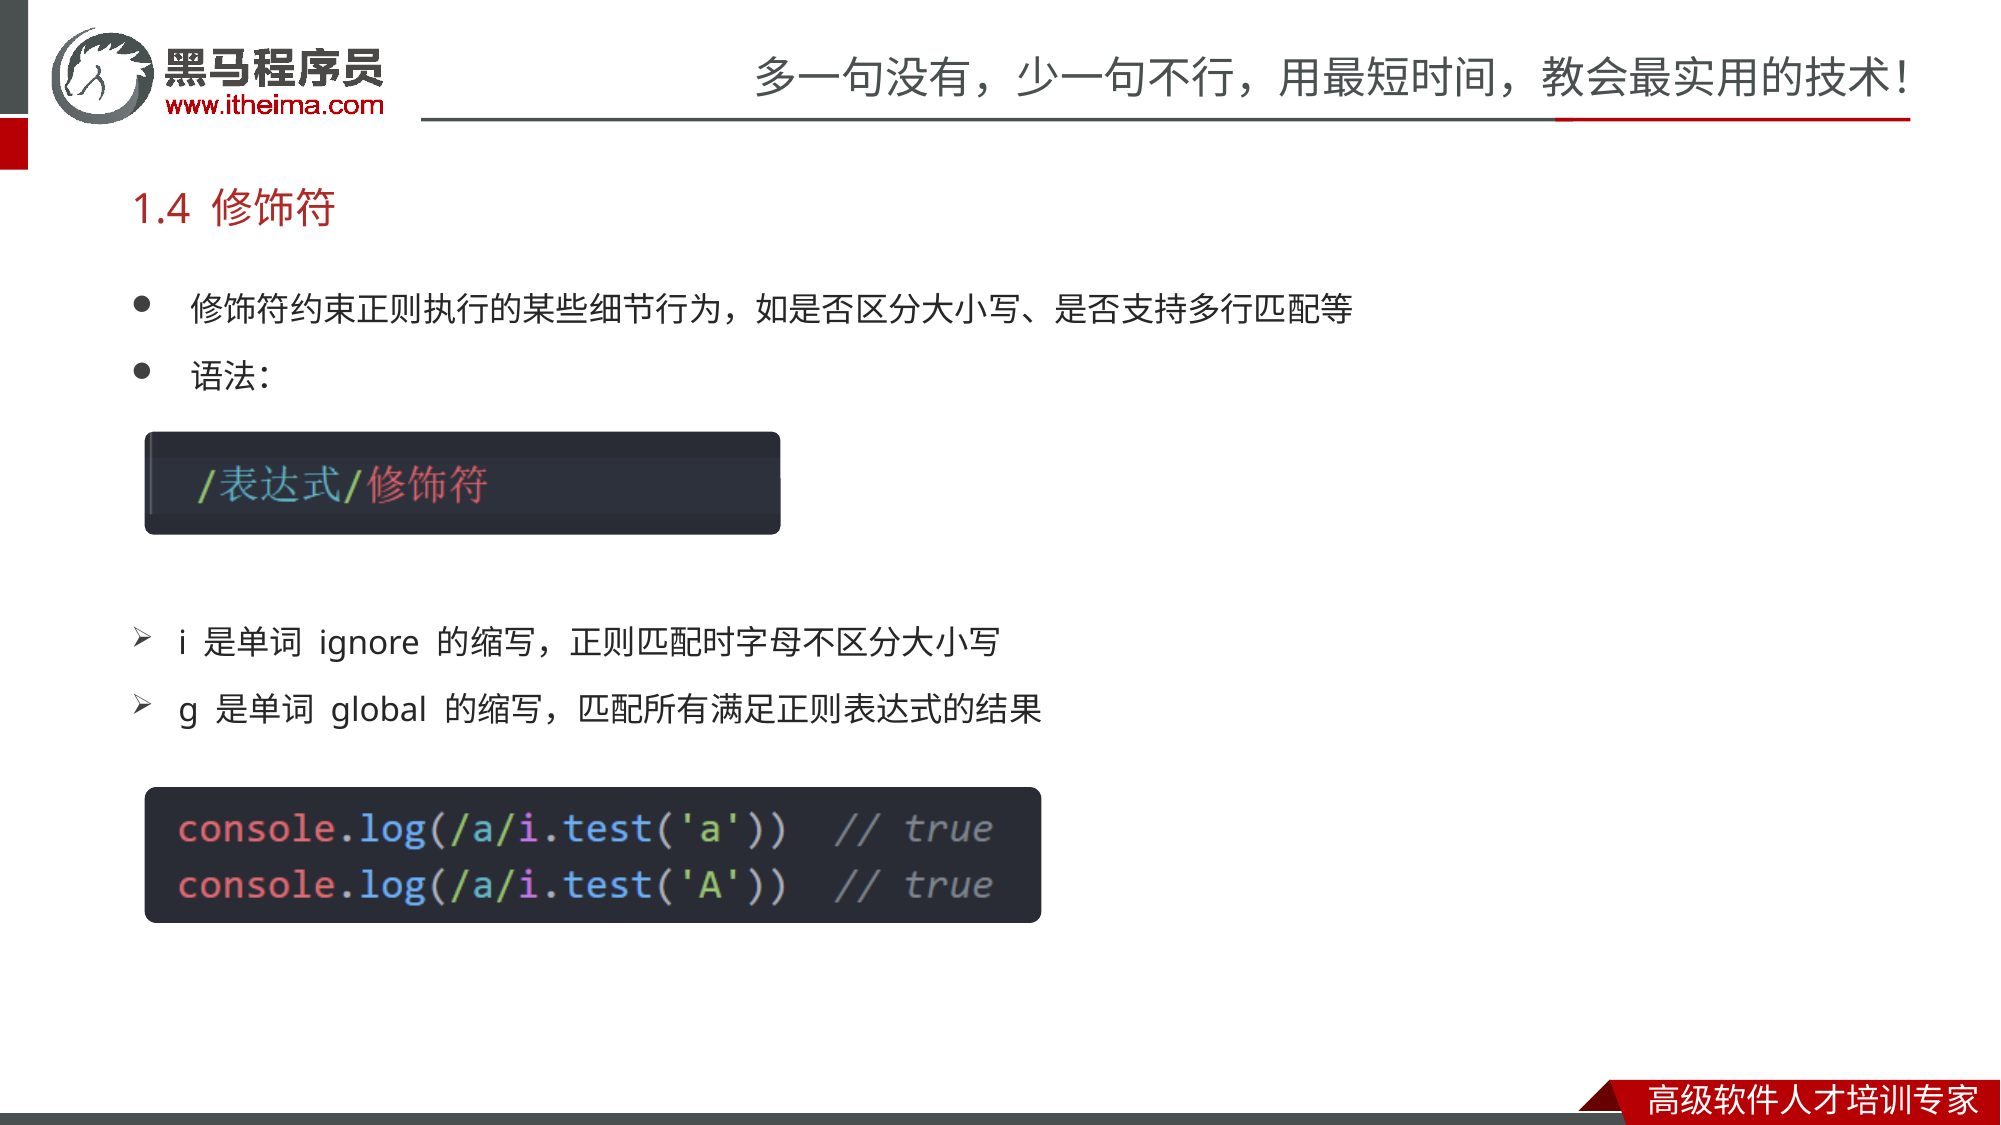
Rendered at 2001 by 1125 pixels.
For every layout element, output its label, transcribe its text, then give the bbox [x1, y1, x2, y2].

picture [50, 26, 384, 125]
picture [144, 431, 781, 535]
list 修饰符约束正则执行的某些细节行为，如是否区分大小写、是否支持多行匹配等 语法： i 是单词 ignore 的缩写，正则匹配时字母不区分大小写 g 是单词 global 的缩写，匹配所有满足正则表达式的结果 [116, 261, 1876, 1008]
picture [144, 786, 1042, 924]
title 1.4 修饰符 [116, 164, 1880, 250]
